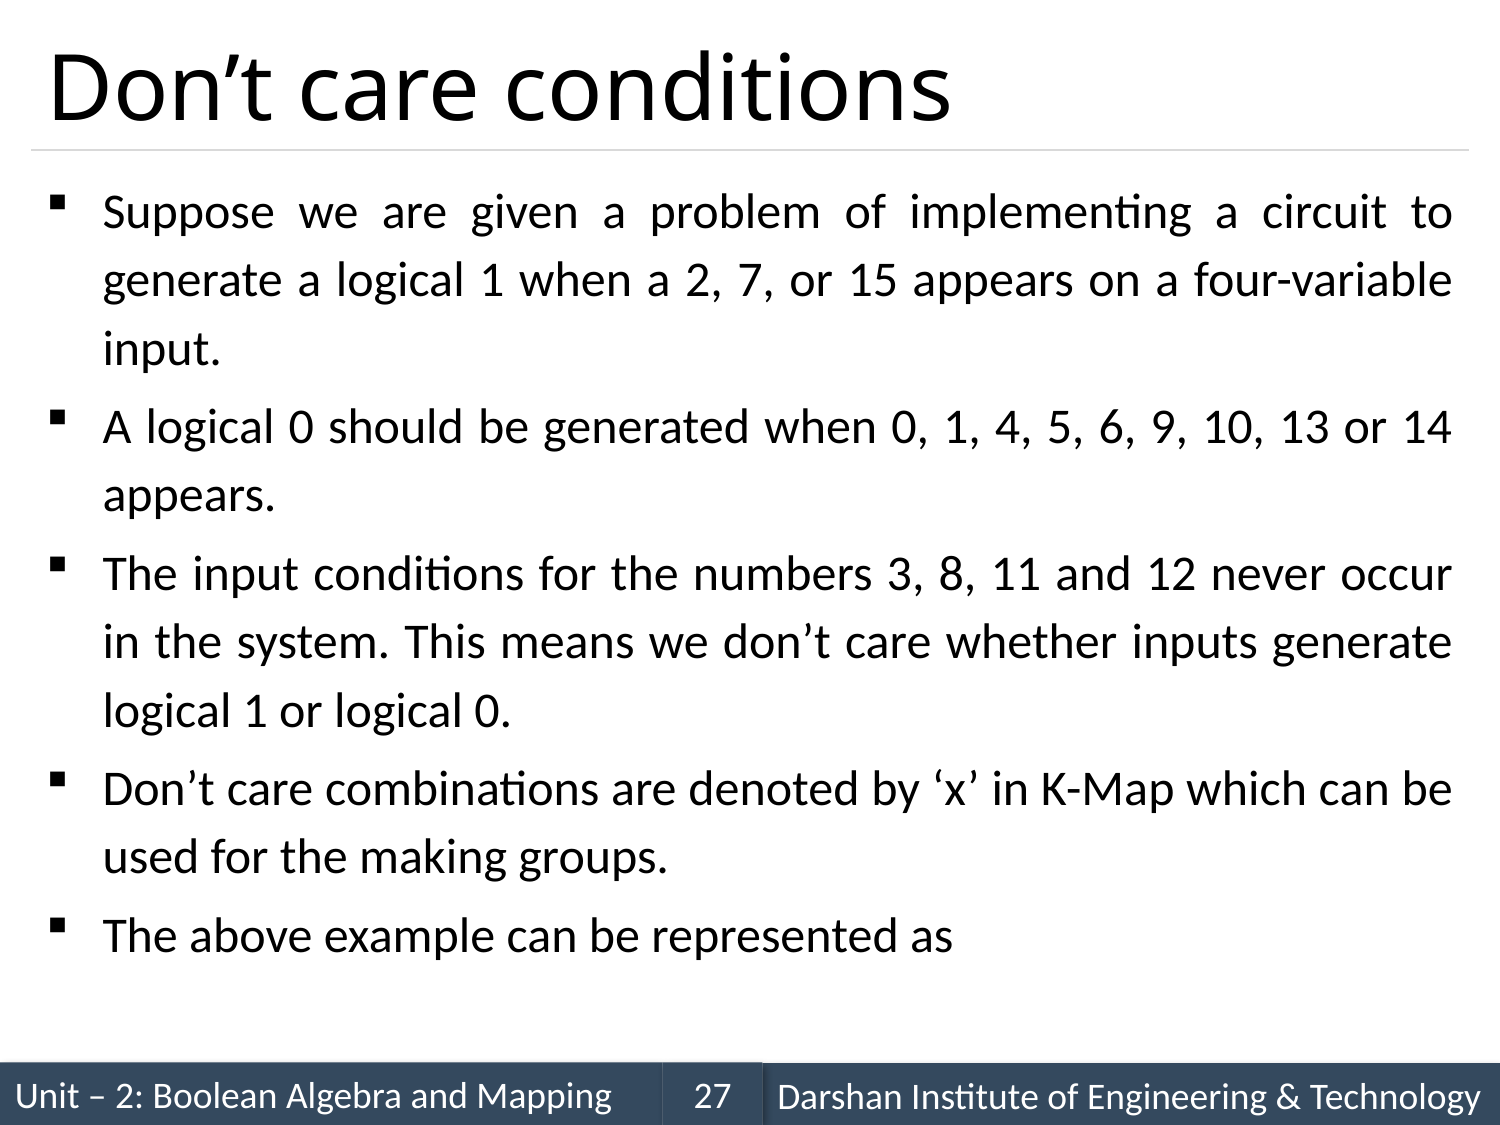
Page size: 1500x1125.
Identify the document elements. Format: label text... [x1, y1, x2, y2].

list Suppose we are given a problem of implementing a circuit to generate a logical 1 when a 2, 7, or 15 appears on a four-variable input. A logical 0 should be generated when 0, 1, 4, 5, 6, 9, 10, 13 or 14 appears. The input conditions for the numbers 3, 8, 11 and 12 never occur in the system. This means we don’t care whether inputs generate logical 1 or logical 0. Don’t care combinations are denoted by ‘x’ in K-Map which can be used for the making groups. The above example can be represented as [31, 162, 1469, 1038]
title Don’t care conditions [31, 17, 1469, 150]
